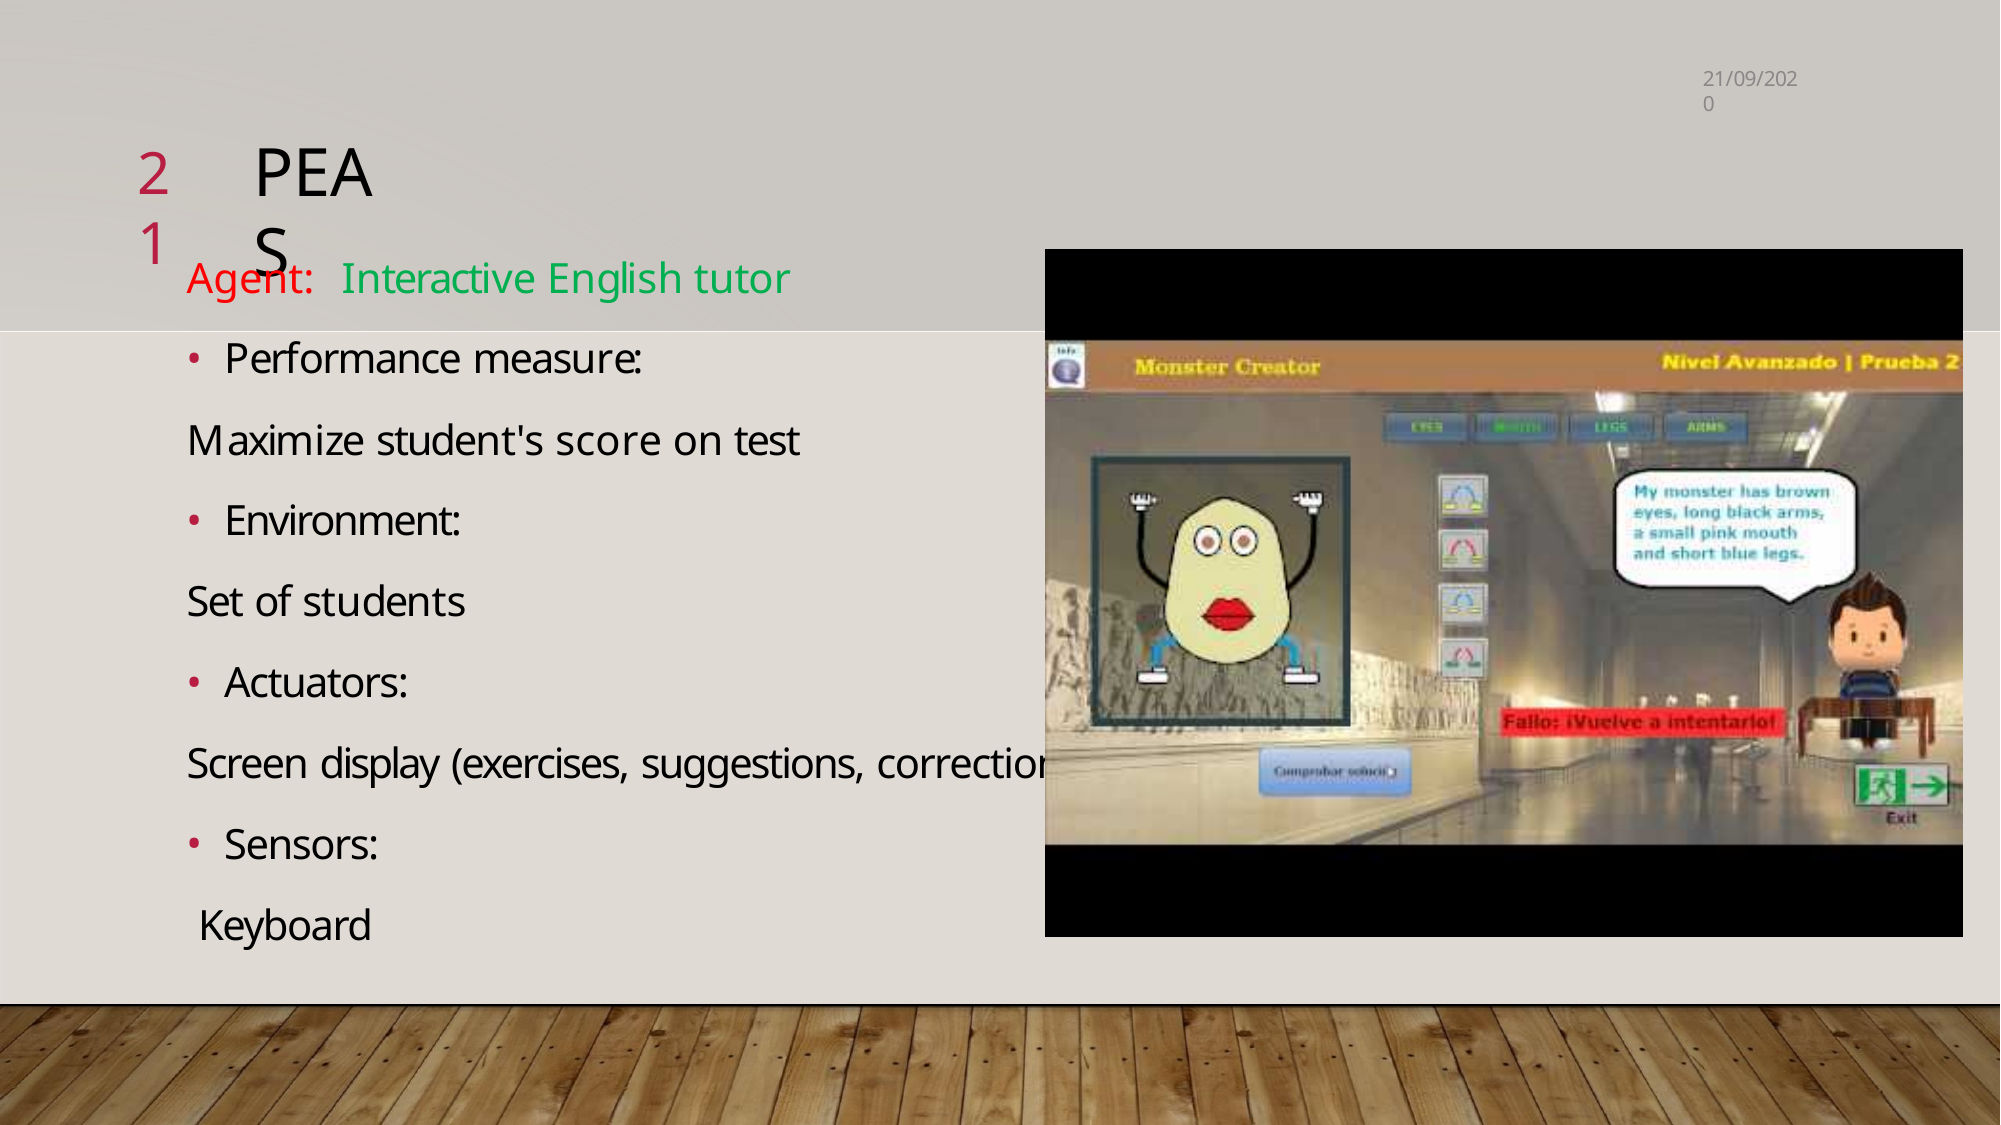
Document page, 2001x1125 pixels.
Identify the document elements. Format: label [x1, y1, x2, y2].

picture [1045, 248, 1963, 937]
text_box [0, 0, 2000, 1125]
